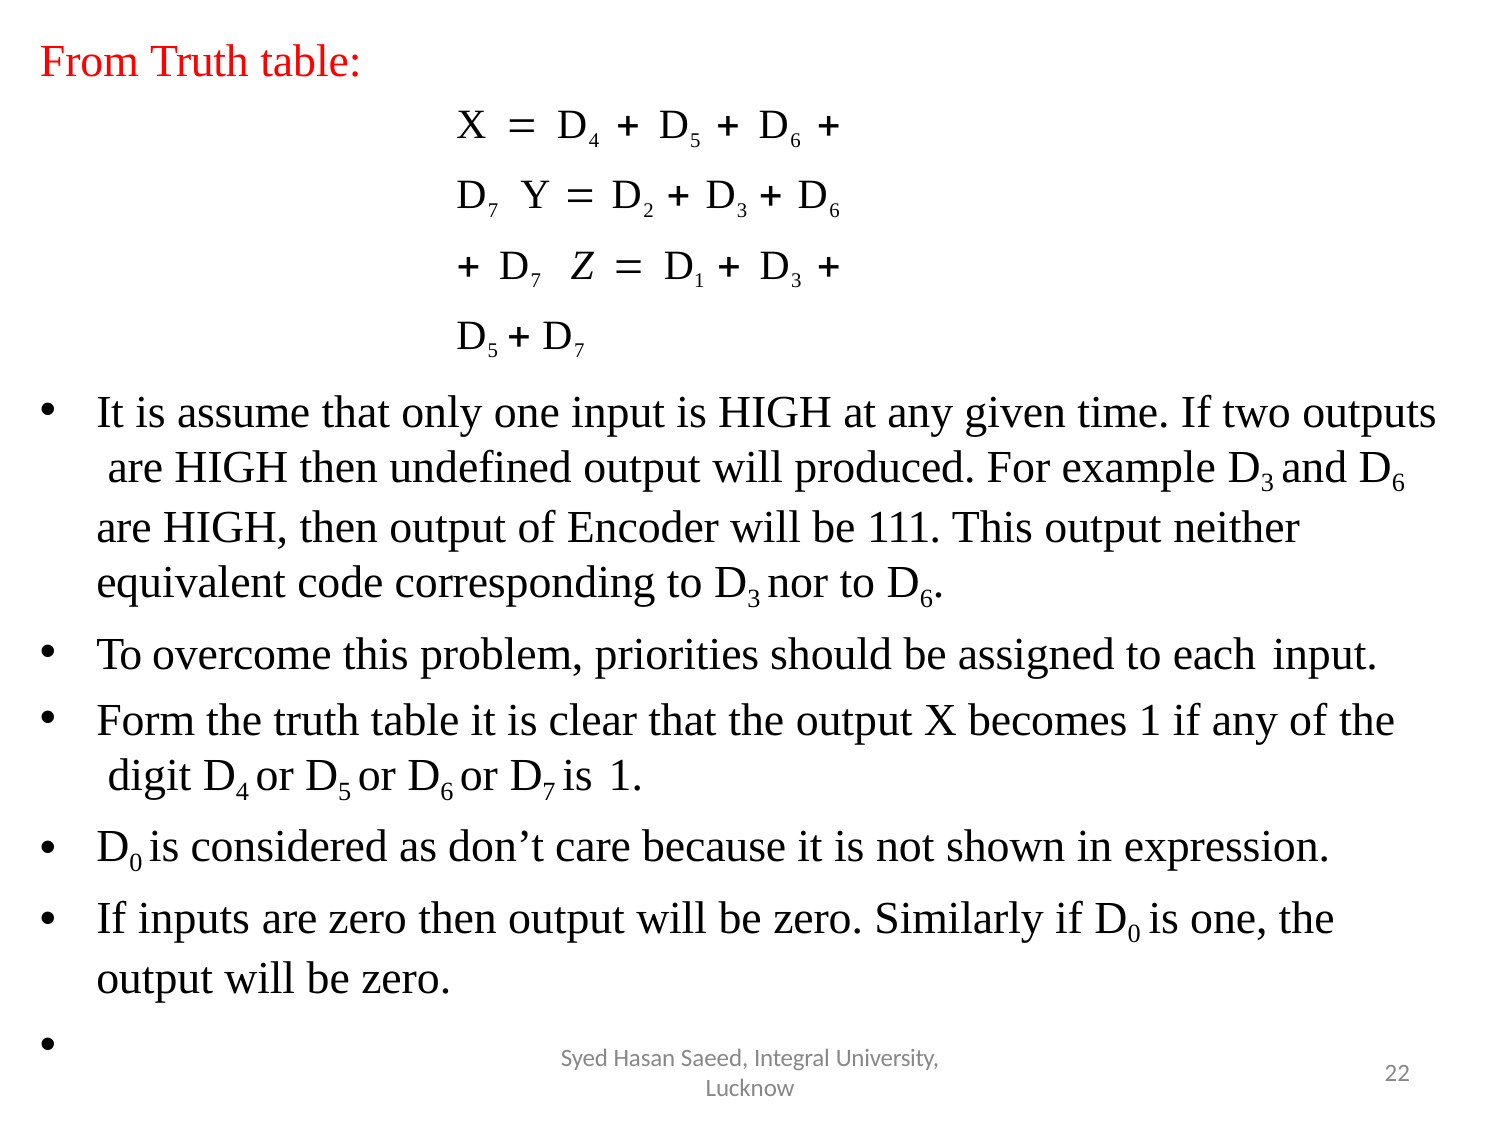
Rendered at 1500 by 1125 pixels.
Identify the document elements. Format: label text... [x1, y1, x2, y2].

slide_number 22 [1378, 1070, 1417, 1125]
title From Truth table: [37, 28, 366, 79]
text_box X  D4  D5  D6  D7 Y  D2  D3  D6  D7 Z  D1  D3  D5  D7 It is assume that only one input is HIGH at any given time. If two outputs are HIGH then undefined output will produced. For example D3 and D6 are HIGH, then output of Encoder will be 111. This output neither equivalent code corresponding to D3 nor to D6. To overcome this problem, priorities should be assigned to each input. Form the truth table it is clear that the output X becomes 1 if any of the digit D4 or D5 or D6 or D7 is 1. D0 is considered as don’t care because it is not shown in expression. If inputs are zero then output will be zero. Similarly if D0 is one, the output will be zero. • [27, 79, 1460, 1070]
footer Syed Hasan Saeed, Integral University, Lucknow [555, 1070, 944, 1125]
